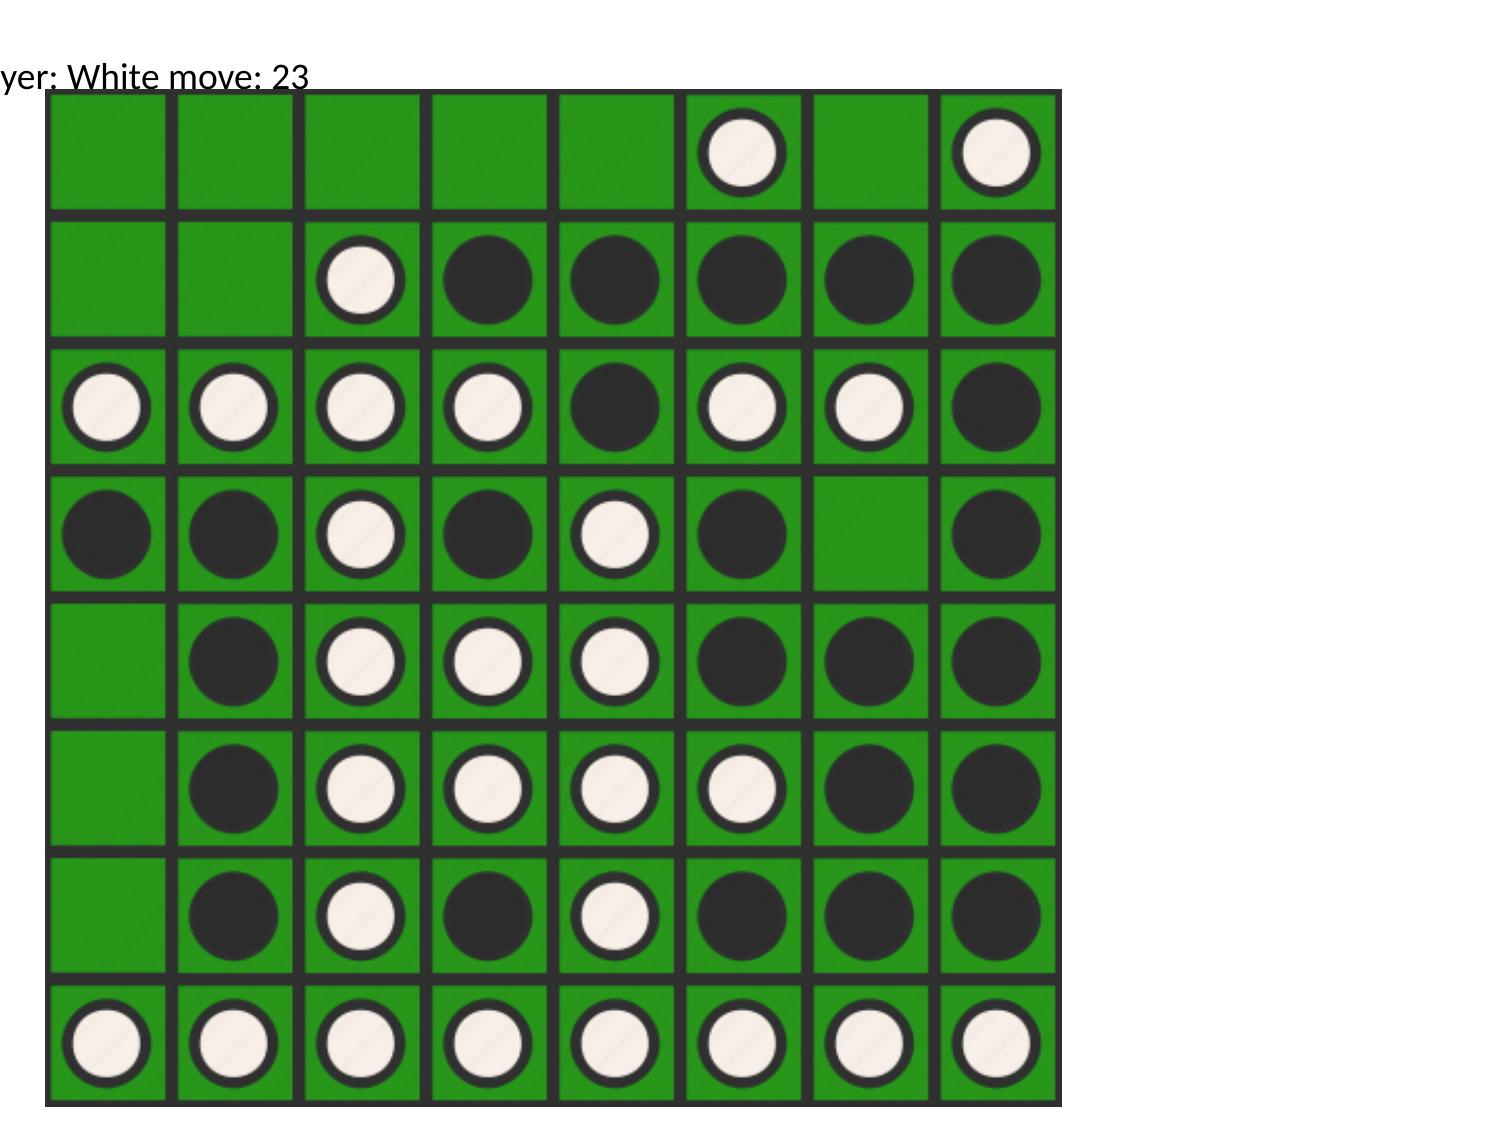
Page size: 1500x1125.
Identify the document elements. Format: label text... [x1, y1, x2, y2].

picture [44, 89, 1062, 1107]
text_box turn: 48 player: White move: 23 [0, 44, 325, 105]
